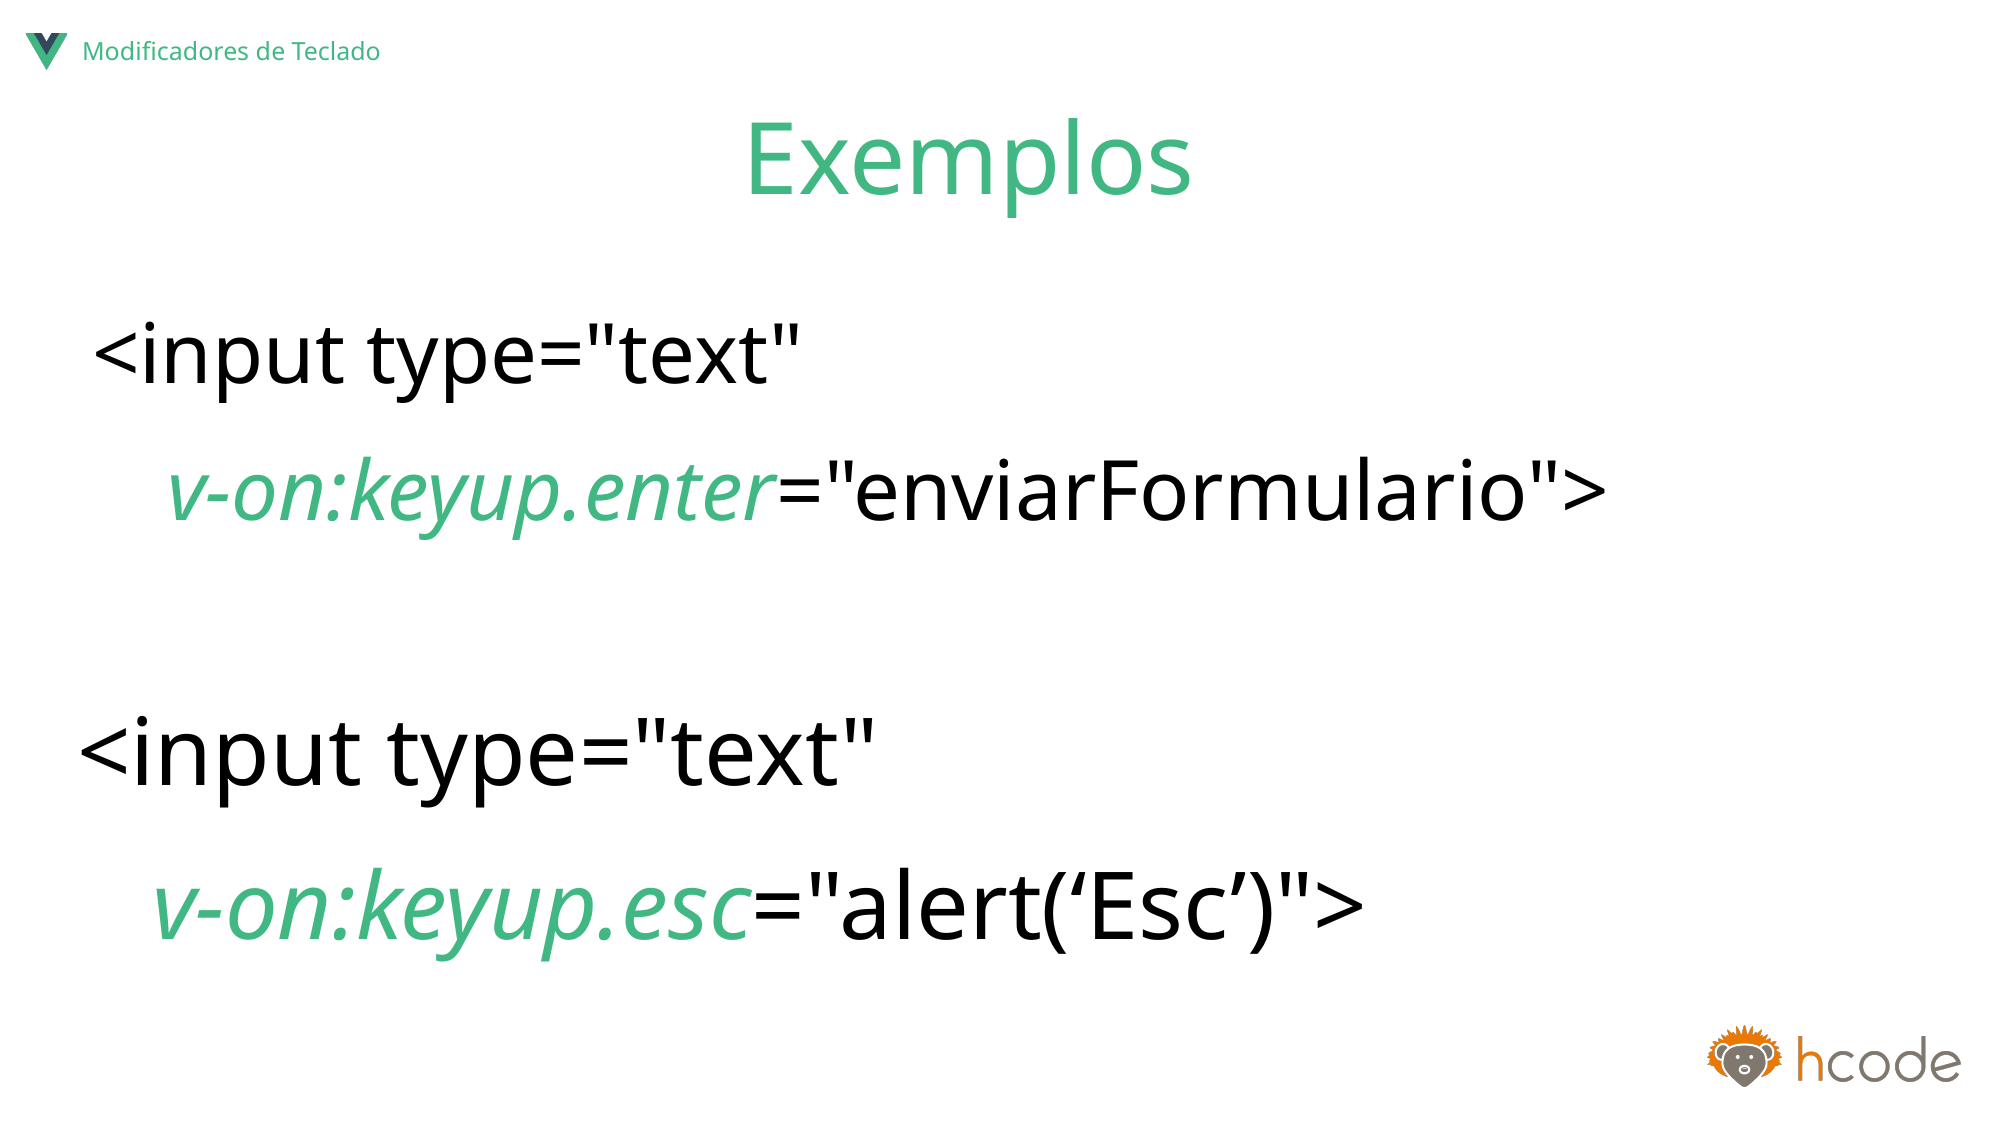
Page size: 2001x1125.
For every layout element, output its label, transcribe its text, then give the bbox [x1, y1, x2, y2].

text_box <input type="text" v-on:keyup.enter="enviarFormulario"> [77, 248, 2000, 529]
text_box Exemplos [119, 70, 1819, 238]
text_box <input type="text" v-on:keyup.esc="alert(‘Esc’)"> [62, 635, 2000, 976]
picture [25, 32, 68, 72]
text_box Modificadores de Teclado [67, 20, 1445, 84]
picture [1707, 1025, 1962, 1087]
